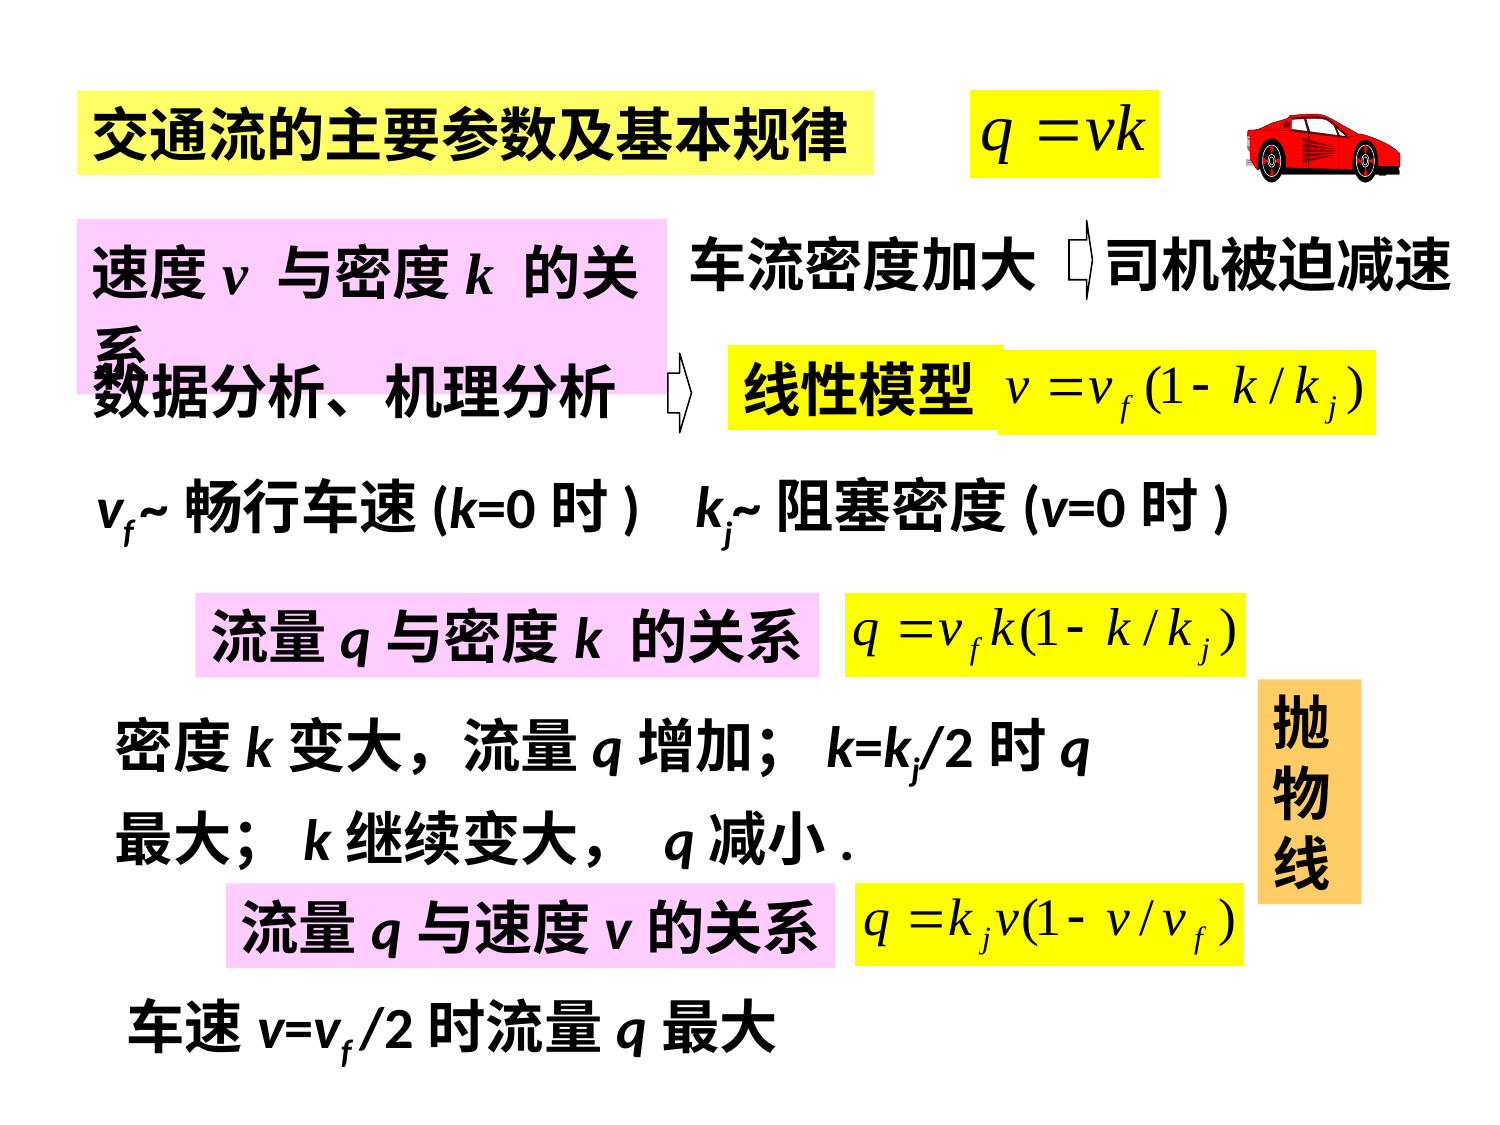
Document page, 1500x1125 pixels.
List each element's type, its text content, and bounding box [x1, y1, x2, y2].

text_box 流量q与速度v的关系 [225, 883, 836, 969]
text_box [969, 89, 1160, 179]
text_box 速度v 与密度k 的关系 [76, 218, 668, 395]
text_box 抛物线 [1257, 679, 1362, 905]
text_box 车速v=vf /2时流量q最大 [112, 983, 843, 1078]
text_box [666, 219, 1489, 306]
text_box 密度k变大，流量q增加；k=kj/2时q最大；k继续变大， q减小. [100, 685, 1164, 880]
text_box 交通流的主要参数及基本规律 [76, 90, 875, 175]
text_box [1245, 113, 1401, 183]
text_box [854, 882, 1245, 967]
text_box vf ~畅行车速(k=0时) [81, 463, 656, 558]
text_box kj~阻塞密度(v=0时) [681, 461, 1246, 560]
text_box 流量q与密度k 的关系 [195, 593, 819, 678]
text_box 数据分析、机理分析 [78, 347, 633, 433]
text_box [844, 592, 1247, 678]
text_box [667, 344, 1377, 436]
